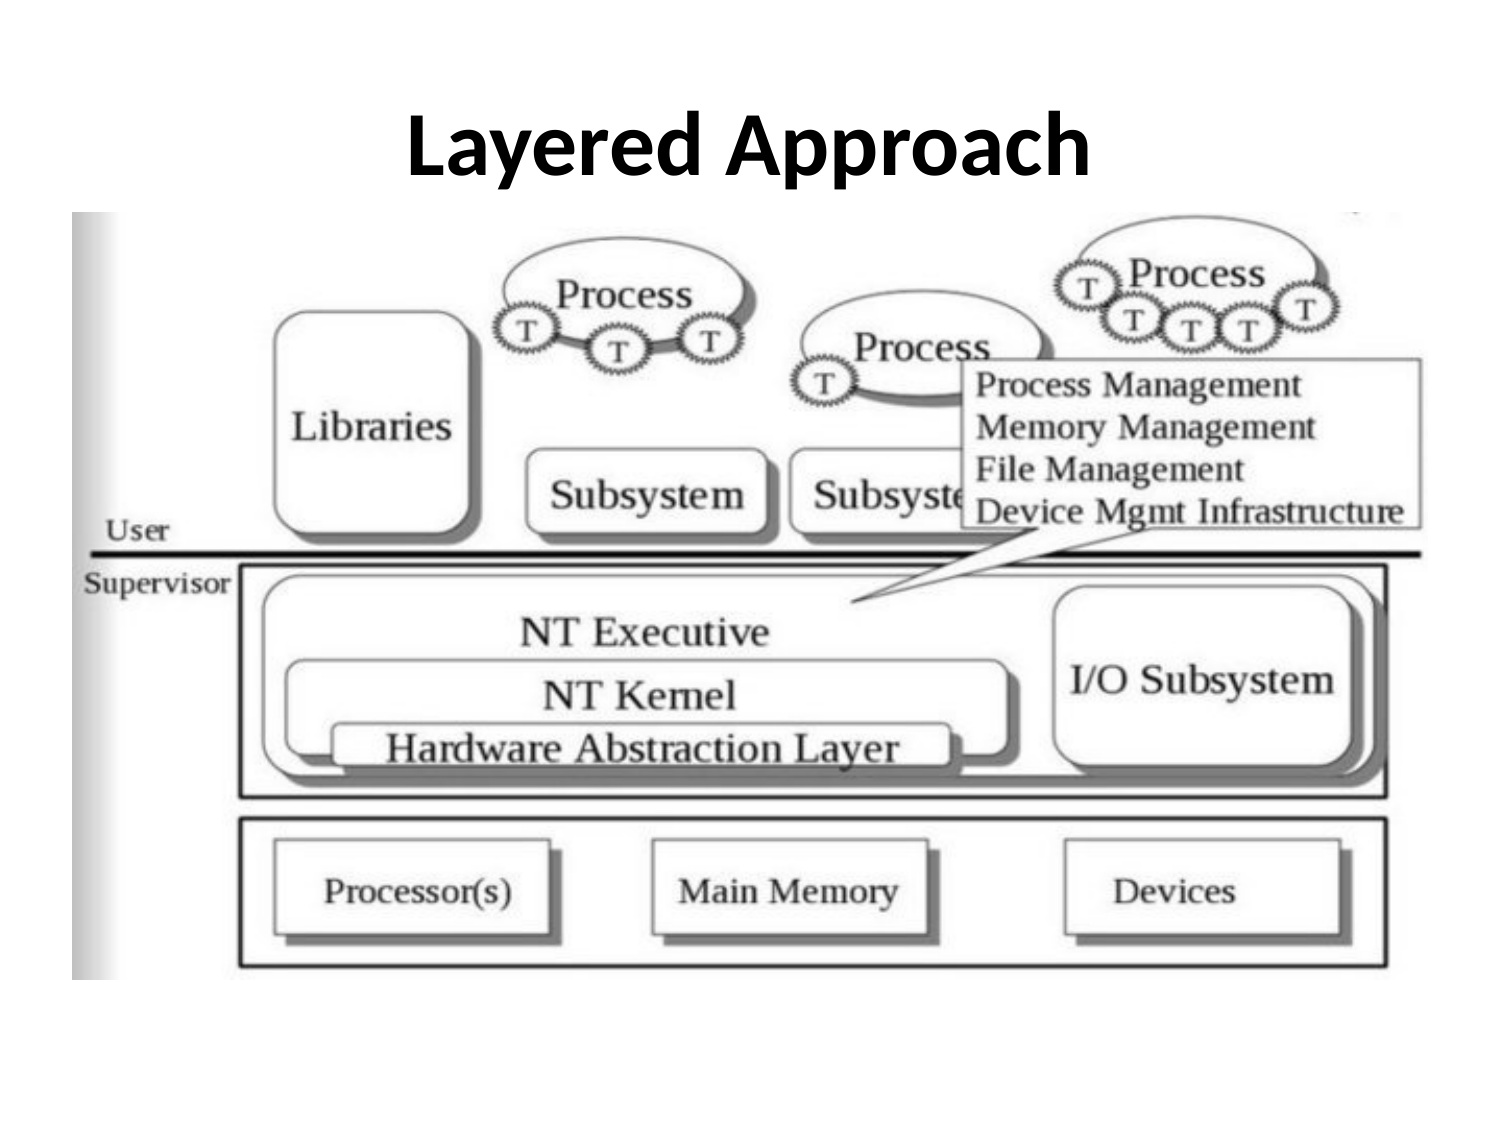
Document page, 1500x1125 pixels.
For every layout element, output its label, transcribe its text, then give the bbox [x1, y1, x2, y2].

picture [72, 212, 1428, 980]
title Layered Approach [75, 45, 1425, 210]
